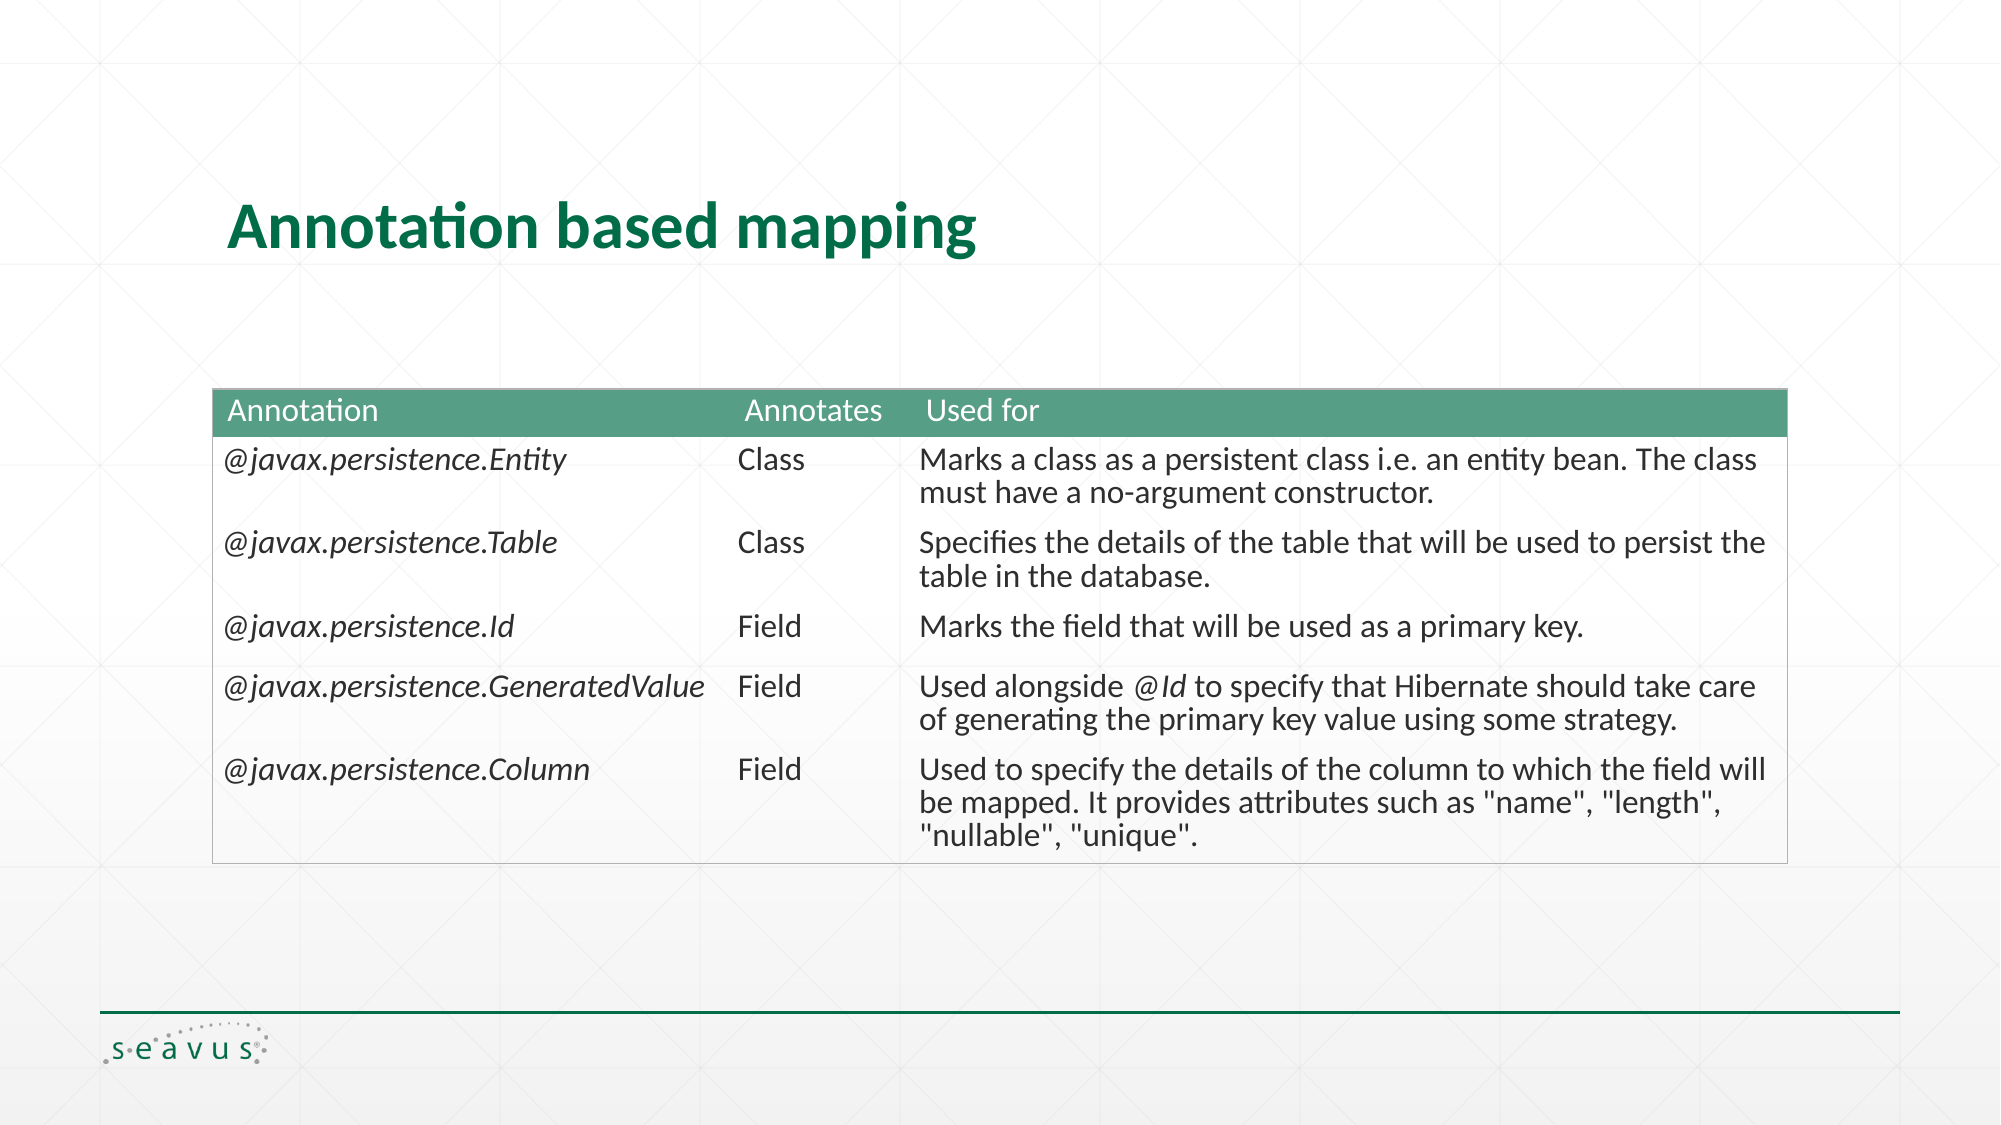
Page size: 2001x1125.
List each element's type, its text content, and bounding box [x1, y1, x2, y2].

table_cell Field [730, 604, 911, 664]
title Annotation based mapping [212, 82, 1788, 271]
table_cell @javax.persistence.Entity [213, 437, 730, 521]
table_cell @javax.persistence.Column [213, 747, 730, 863]
table_cell @javax.persistence.GeneratedValue [213, 664, 730, 747]
table_cell @javax.persistence.Table [213, 521, 730, 604]
table_cell Specifies the details of the table that will be used to persist the table in the database. [911, 521, 1787, 604]
table_cell Used to specify the details of the column to which the field will be mapped. It provides attributes such as "name", "length", "nullable", "unique". [911, 747, 1787, 863]
table_cell @javax.persistence.Id [213, 604, 730, 664]
table_header Annotation [213, 390, 730, 437]
table_cell Field [730, 664, 911, 747]
table_cell Marks the field that will be used as a primary key. [911, 604, 1787, 664]
table_cell Class [730, 437, 911, 521]
table_header Used for [911, 390, 1787, 437]
table_cell Marks a class as a persistent class i.e. an entity bean. The class must have a no-argument constructor. [911, 437, 1787, 521]
table_cell Field [730, 747, 911, 863]
table_cell Used alongside @Id to specify that Hibernate should take care of generating the primary key value using some strategy. [911, 664, 1787, 747]
table_header Annotates [730, 390, 911, 437]
picture [103, 1022, 268, 1064]
table_cell Class [730, 521, 911, 604]
